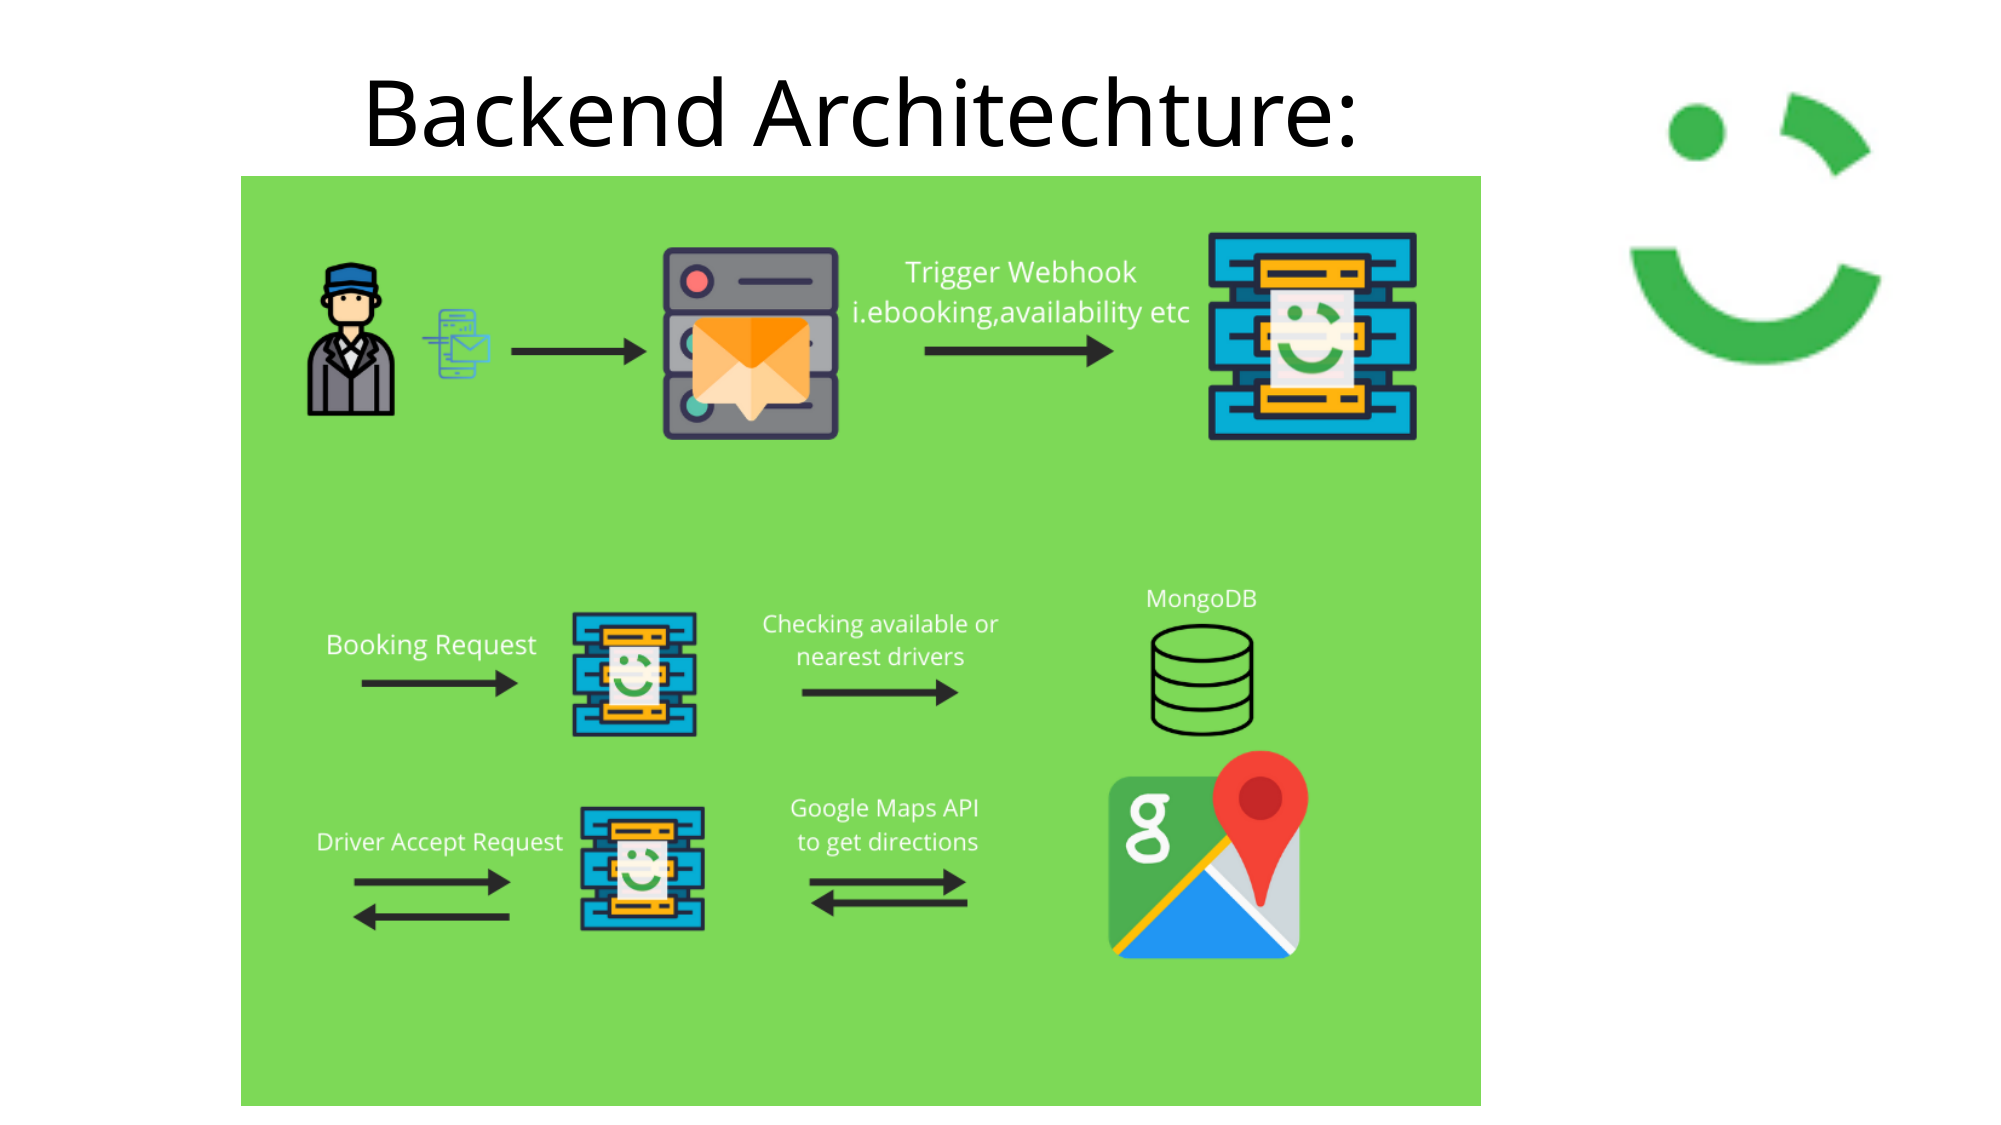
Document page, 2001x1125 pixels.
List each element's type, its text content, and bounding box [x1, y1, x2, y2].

title Backend Architechture: [168, 19, 1540, 215]
picture [241, 176, 1481, 1106]
picture [1540, 0, 2000, 429]
